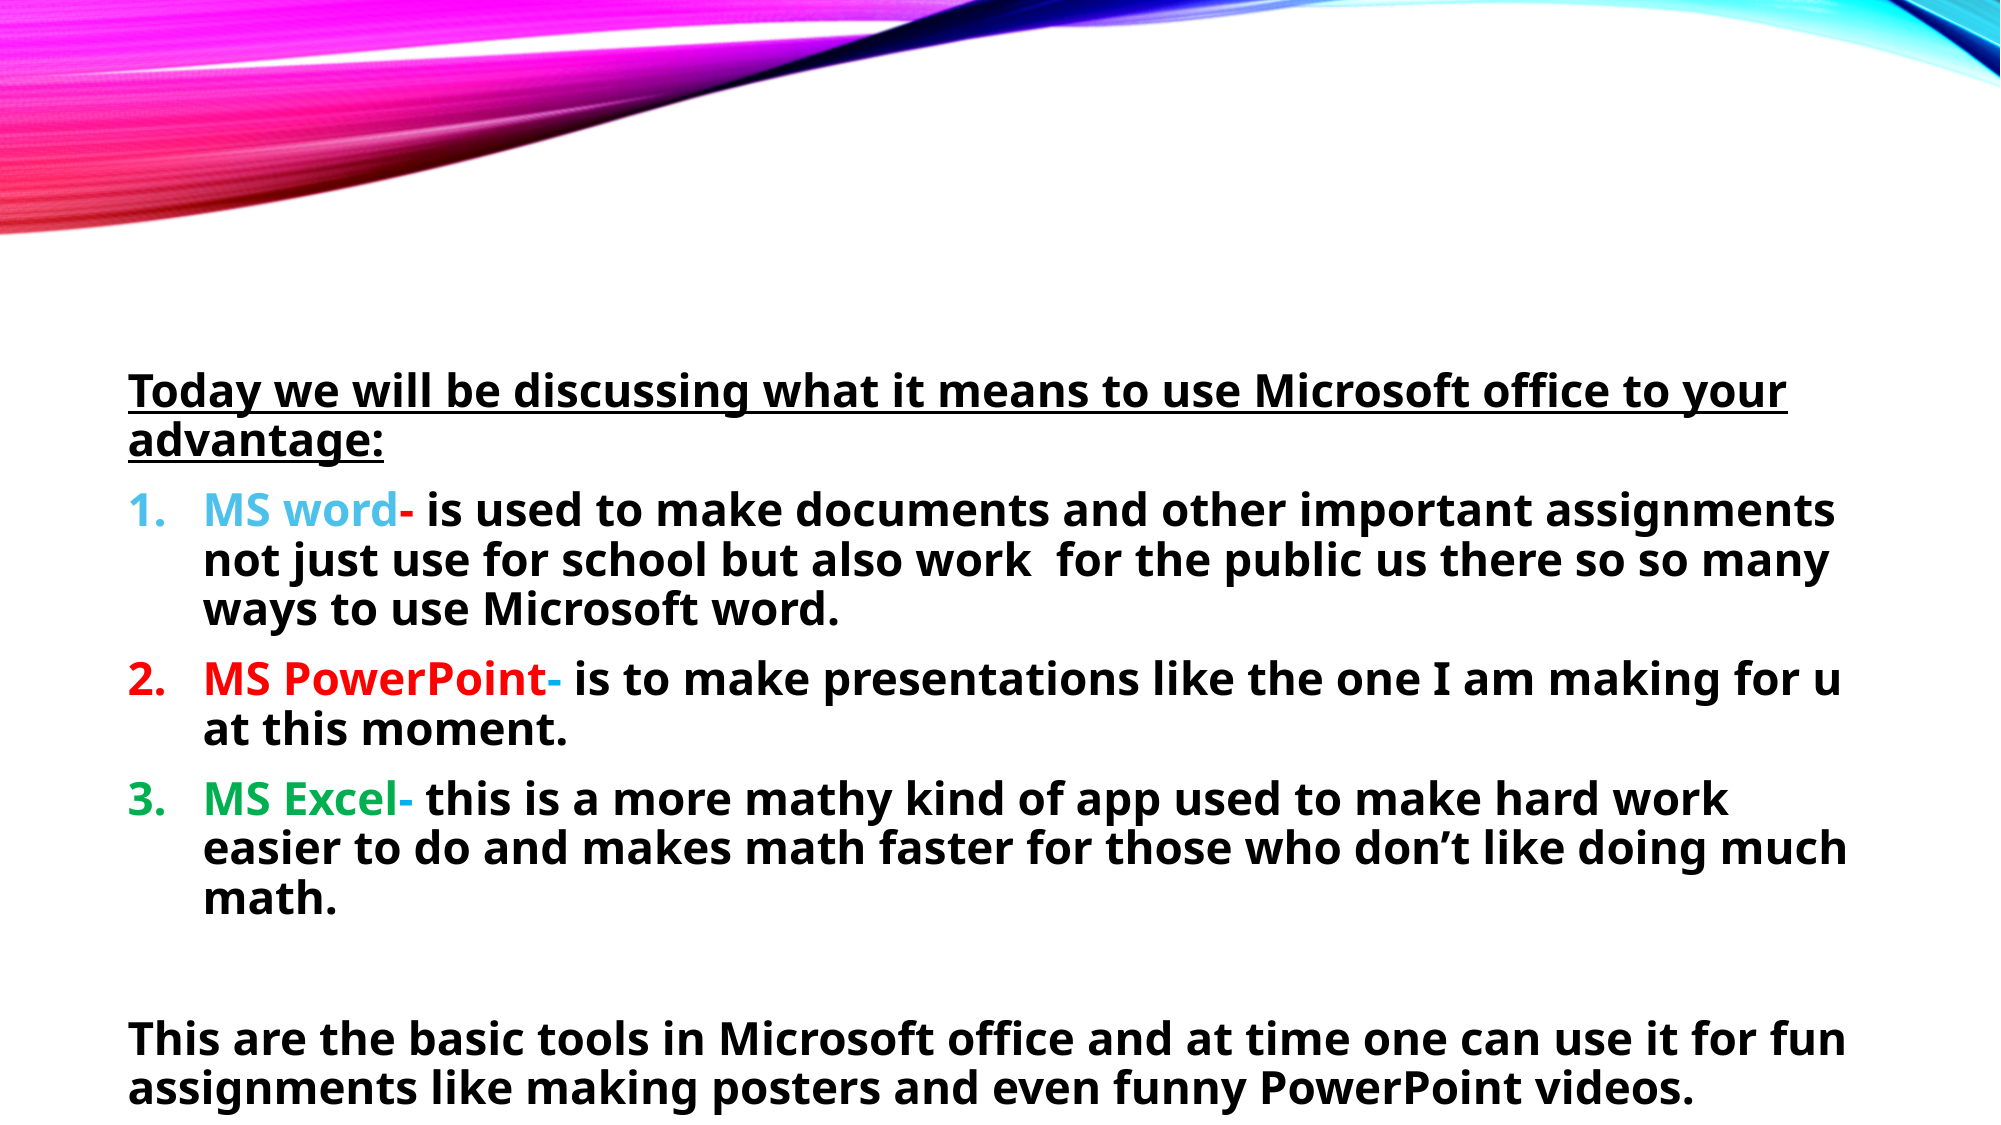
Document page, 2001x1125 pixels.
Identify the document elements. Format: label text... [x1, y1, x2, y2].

picture [0, 0, 2000, 237]
list Today we will be discussing what it means to use Microsoft office to your advantage: MS word- is used to make documents and other important assignments not just use for school but also work for the public us there so so many ways to use Microsoft word. MS PowerPoint- is to make presentations like the one I am making for u at this moment. MS Excel- this is a more mathy kind of app used to make hard work easier to do and makes math faster for those who don’t like doing much math. This are the basic tools in Microsoft office and at time one can use it for fun assignments like making posters and even funny PowerPoint videos. [112, 360, 1888, 1125]
picture [1890, 0, 2000, 75]
picture [1910, 0, 2000, 45]
